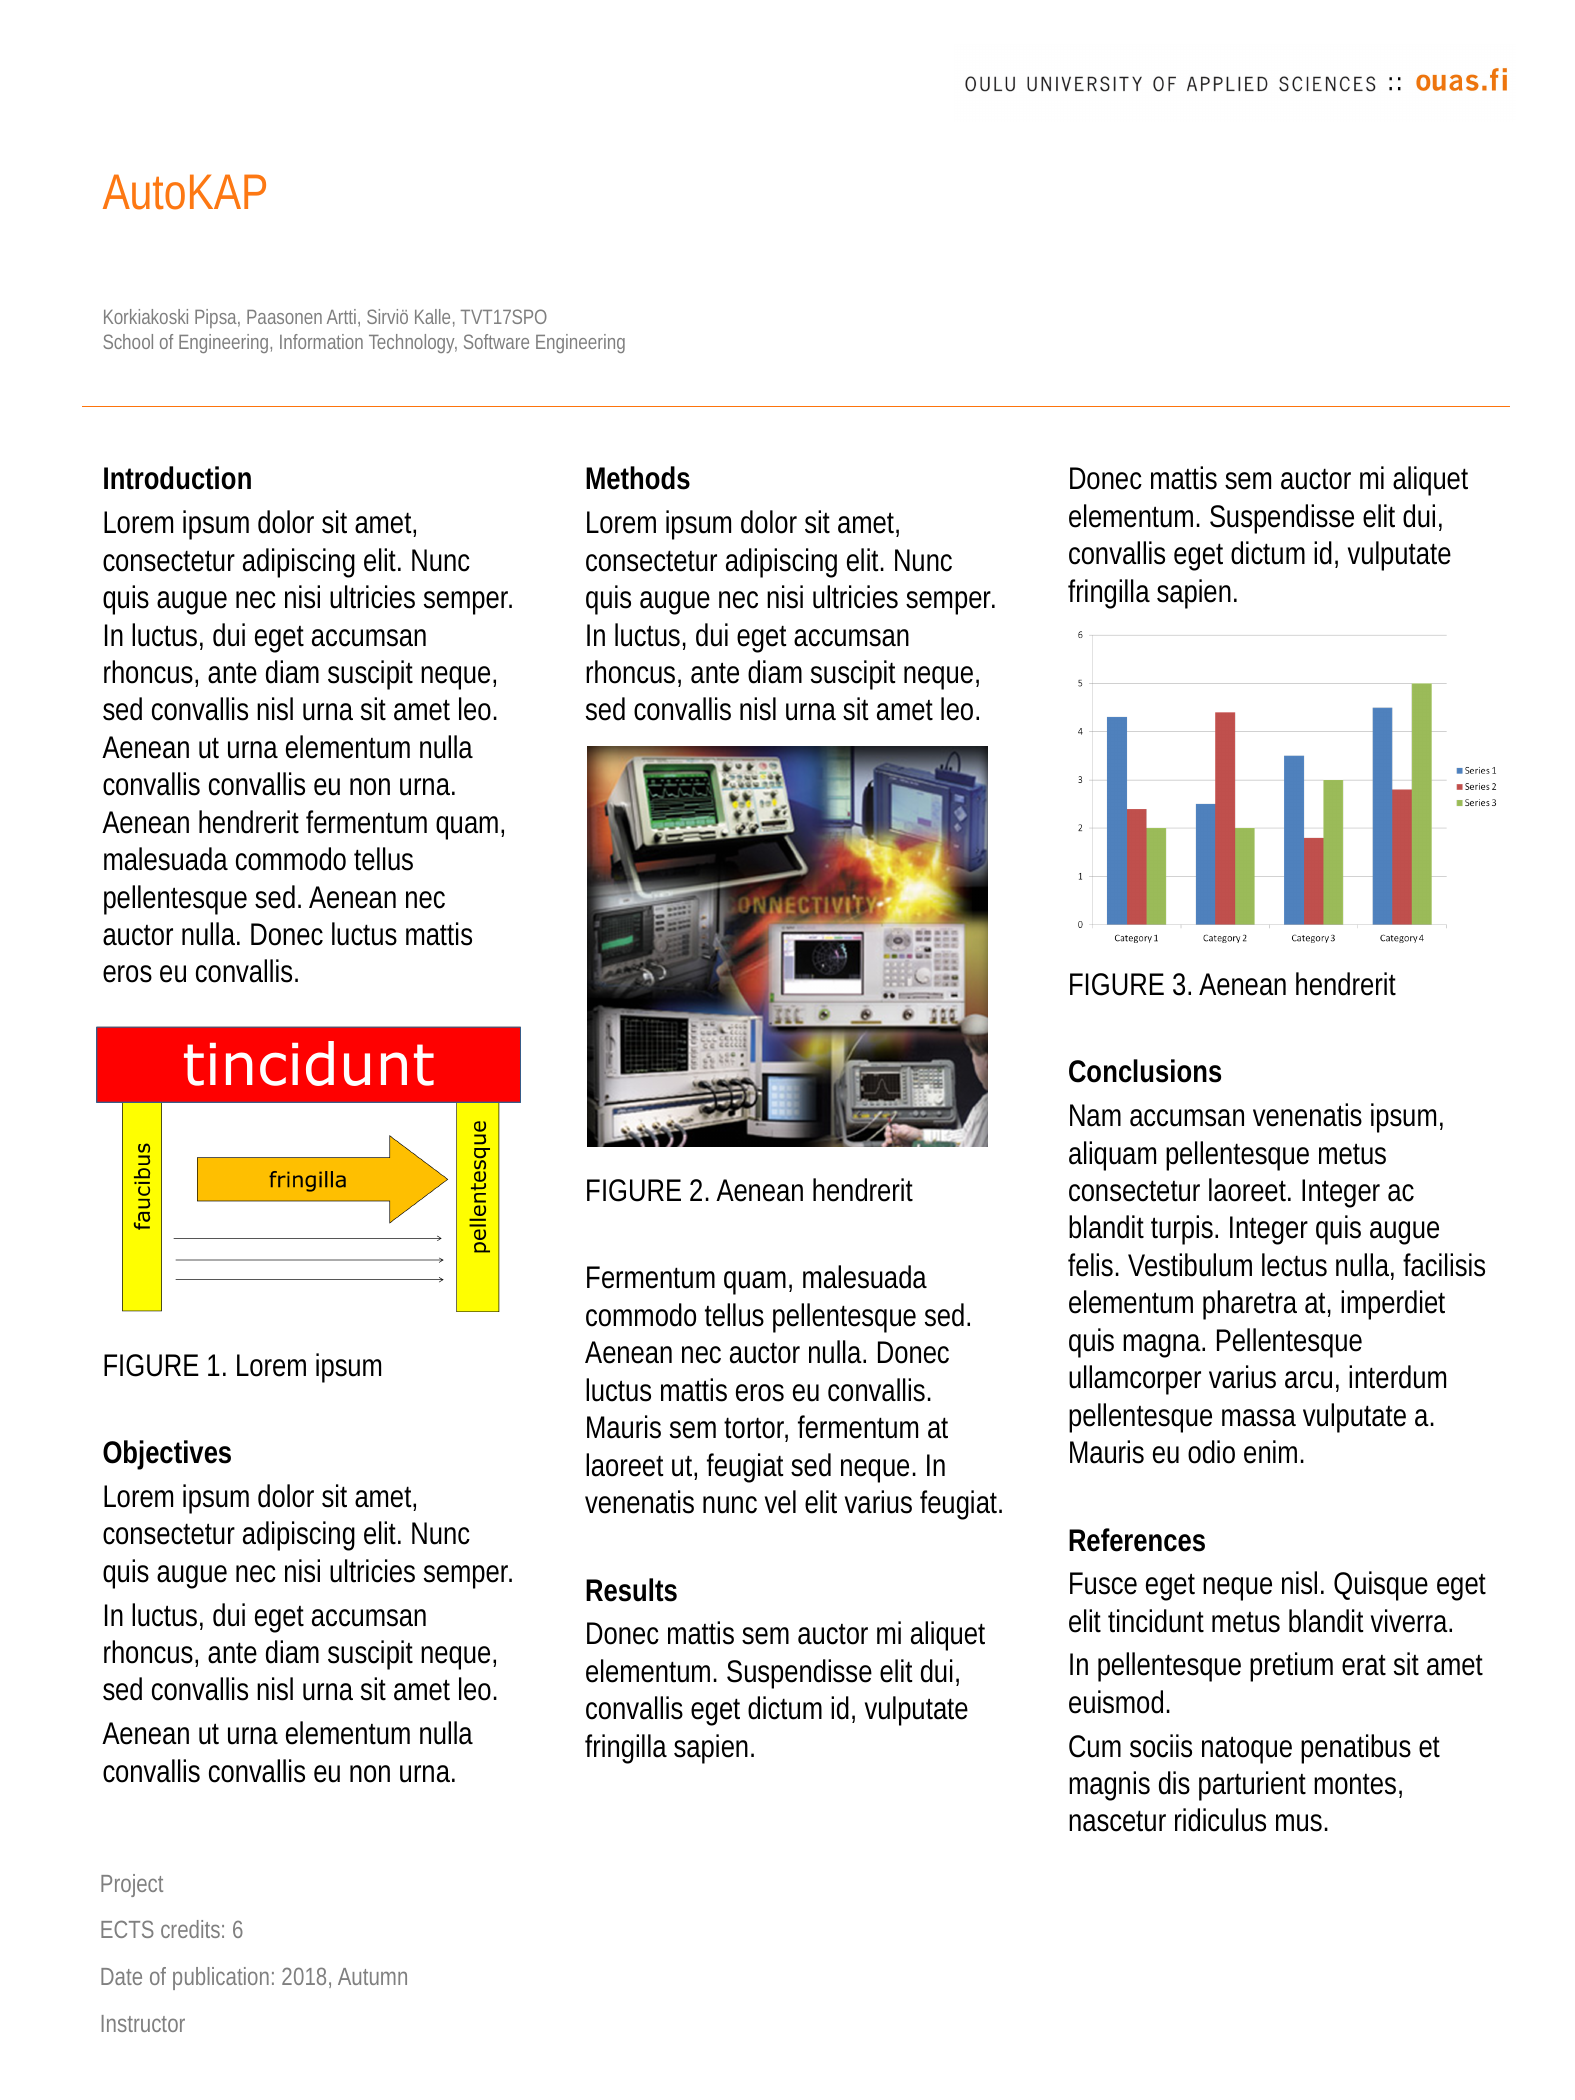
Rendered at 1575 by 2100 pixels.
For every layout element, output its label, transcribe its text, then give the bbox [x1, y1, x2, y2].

text_box Project [79, 1867, 1508, 1913]
text_box Date of publication: 2018, Autumn [79, 1960, 1508, 2007]
text_box ECTS credits: 6 [79, 1913, 1508, 1960]
text_box AutoKAP [82, 149, 1510, 280]
list Introduction Lorem ipsum dolor sit amet, consectetur adipiscing elit. Nunc quis augue nec nisi ultricies semper. In luctus, dui eget accumsan rhoncus, ante diam suscipit neque, sed convallis nisl urna sit amet leo. Aenean ut urna elementum nulla convallis convallis eu non urna. Aenean hendrerit fermentum quam, malesuada commodo tellus pellentesque sed. Aenean nec auctor nulla. Donec luctus mattis eros eu convallis. FIGURE 1. Lorem ipsum Objectives Lorem ipsum dolor sit amet, consectetur adipiscing elit. Nunc quis augue nec nisi ultricies semper. In luctus, dui eget accumsan rhoncus, ante diam suscipit neque, sed convallis nisl urna sit amet leo. Aenean ut urna elementum nulla convallis convallis eu non urna. [82, 448, 544, 1852]
list Donec mattis sem auctor mi aliquet elementum. Suspendisse elit dui, convallis eget dictum id, vulputate fringilla sapien. FIGURE 3. Aenean hendrerit Conclusions Nam accumsan venenatis ipsum, aliquam pellentesque metus consectetur laoreet. Integer ac blandit turpis. Integer quis augue felis. Vestibulum lectus nulla, facilisis elementum pharetra at, imperdiet quis magna. Pellentesque ullamcorper varius arcu, interdum pellentesque massa vulputate a. Mauris eu odio enim. References Fusce eget neque nisl. Quisque eget elit tincidunt metus blandit viverra. In pellentesque pretium erat sit amet euismod. Cum sociis natoque penatibus et magnis dis parturient montes, nascetur ridiculus mus. [1048, 448, 1510, 1852]
text_box Korkiakoski Pipsa, Paasonen Artti, Sirviö Kalle, TVT17SPO School of Engineering, Information Technology, Software Engineering [82, 303, 1510, 410]
picture [587, 746, 988, 1147]
text_box Instructor [79, 2007, 1508, 2054]
picture [1071, 623, 1505, 950]
picture [96, 1010, 521, 1312]
list Methods Lorem ipsum dolor sit amet, consectetur adipiscing elit. Nunc quis augue nec nisi ultricies semper. In luctus, dui eget accumsan rhoncus, ante diam suscipit neque, sed convallis nisl urna sit amet leo. FIGURE 2. Aenean hendrerit Fermentum quam, malesuada commodo tellus pellentesque sed. Aenean nec auctor nulla. Donec luctus mattis eros eu convallis. Mauris sem tortor, fermentum at laoreet ut, feugiat sed neque. In venenatis nunc vel elit varius feugiat. Results Donec mattis sem auctor mi aliquet elementum. Suspendisse elit dui, convallis eget dictum id, vulputate fringilla sapien. [565, 448, 1027, 1852]
picture [954, 44, 1516, 122]
